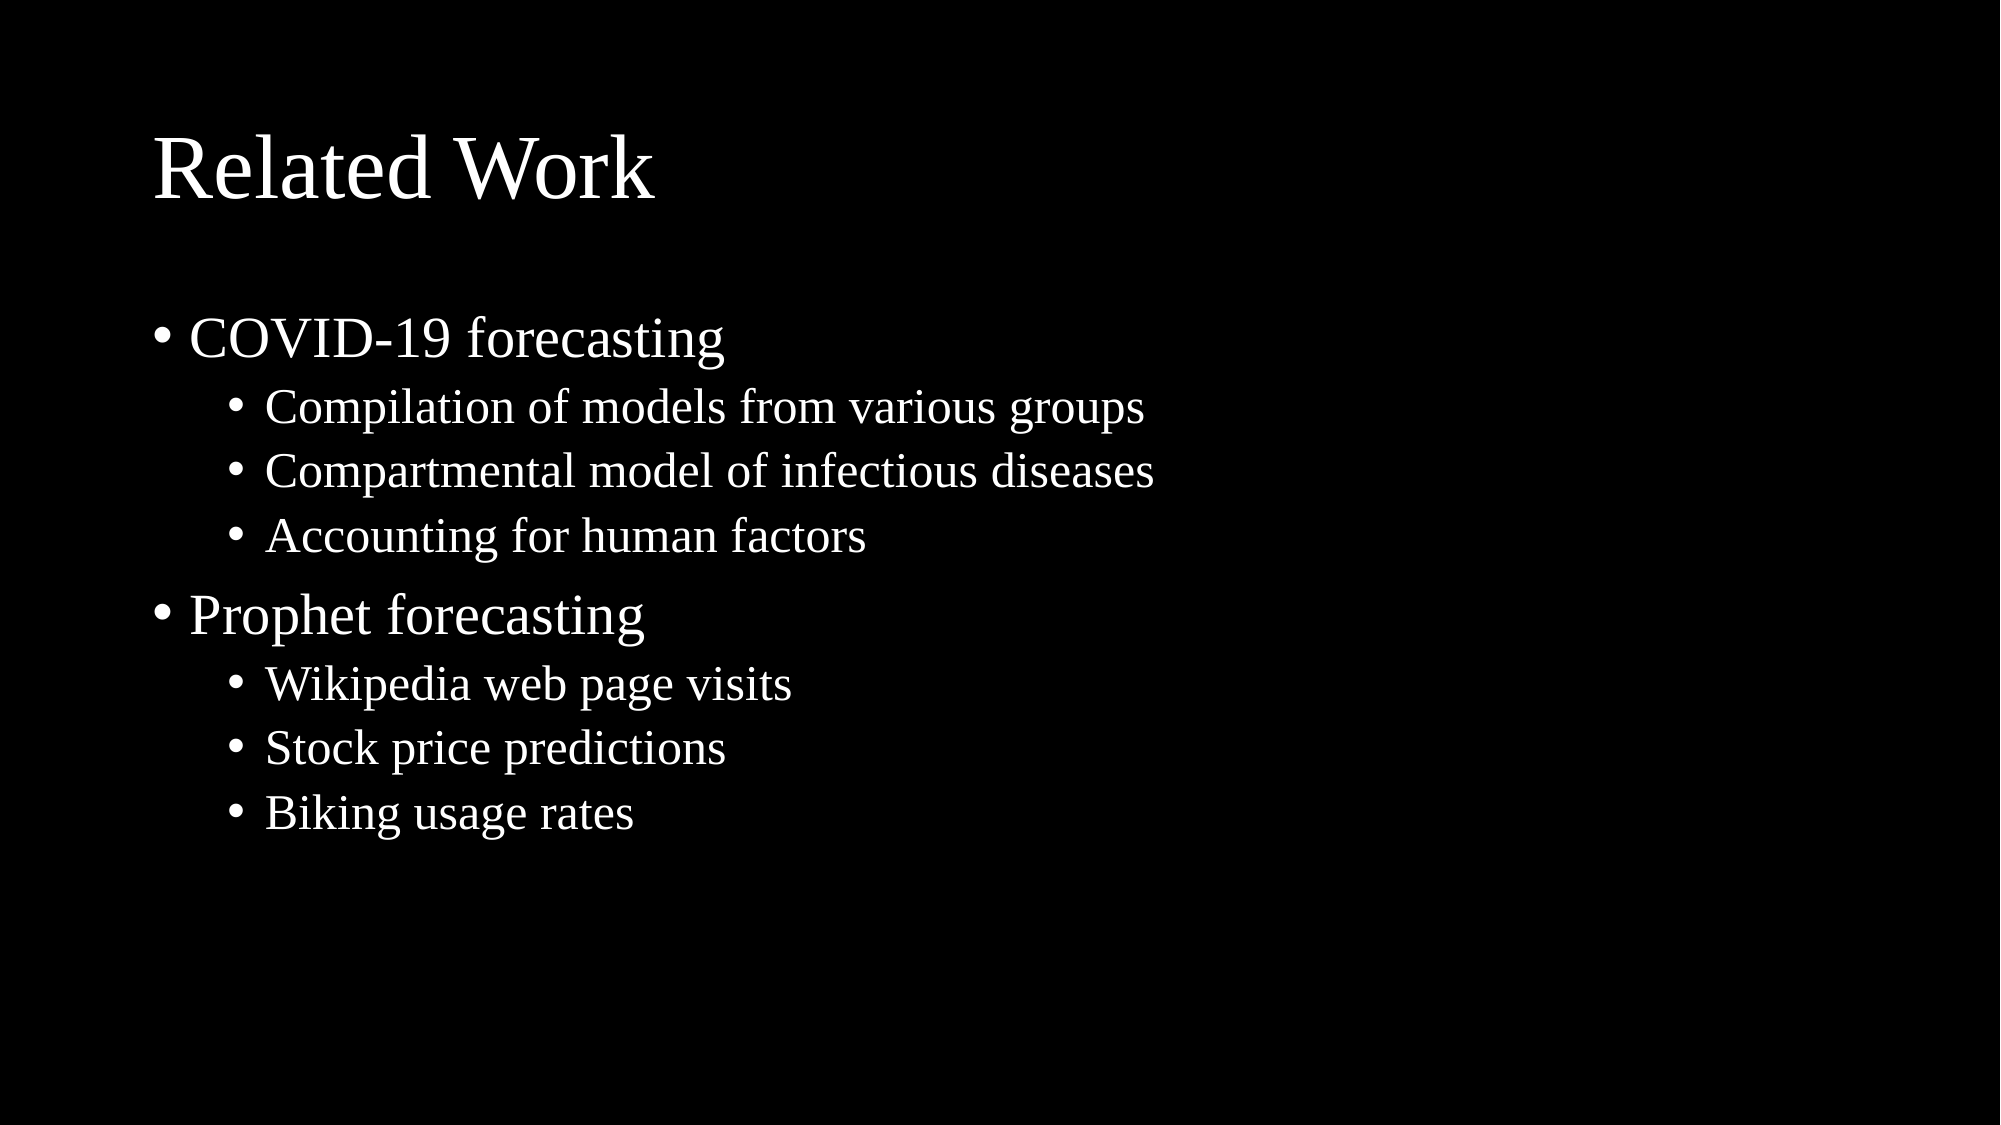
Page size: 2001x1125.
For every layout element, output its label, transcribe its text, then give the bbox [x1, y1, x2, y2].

title Related Work [137, 59, 1863, 278]
list COVID-19 forecasting Compilation of models from various groups Compartmental model of infectious diseases Accounting for human factors Prophet forecasting Wikipedia web page visits Stock price predictions Biking usage rates [137, 299, 1863, 1014]
